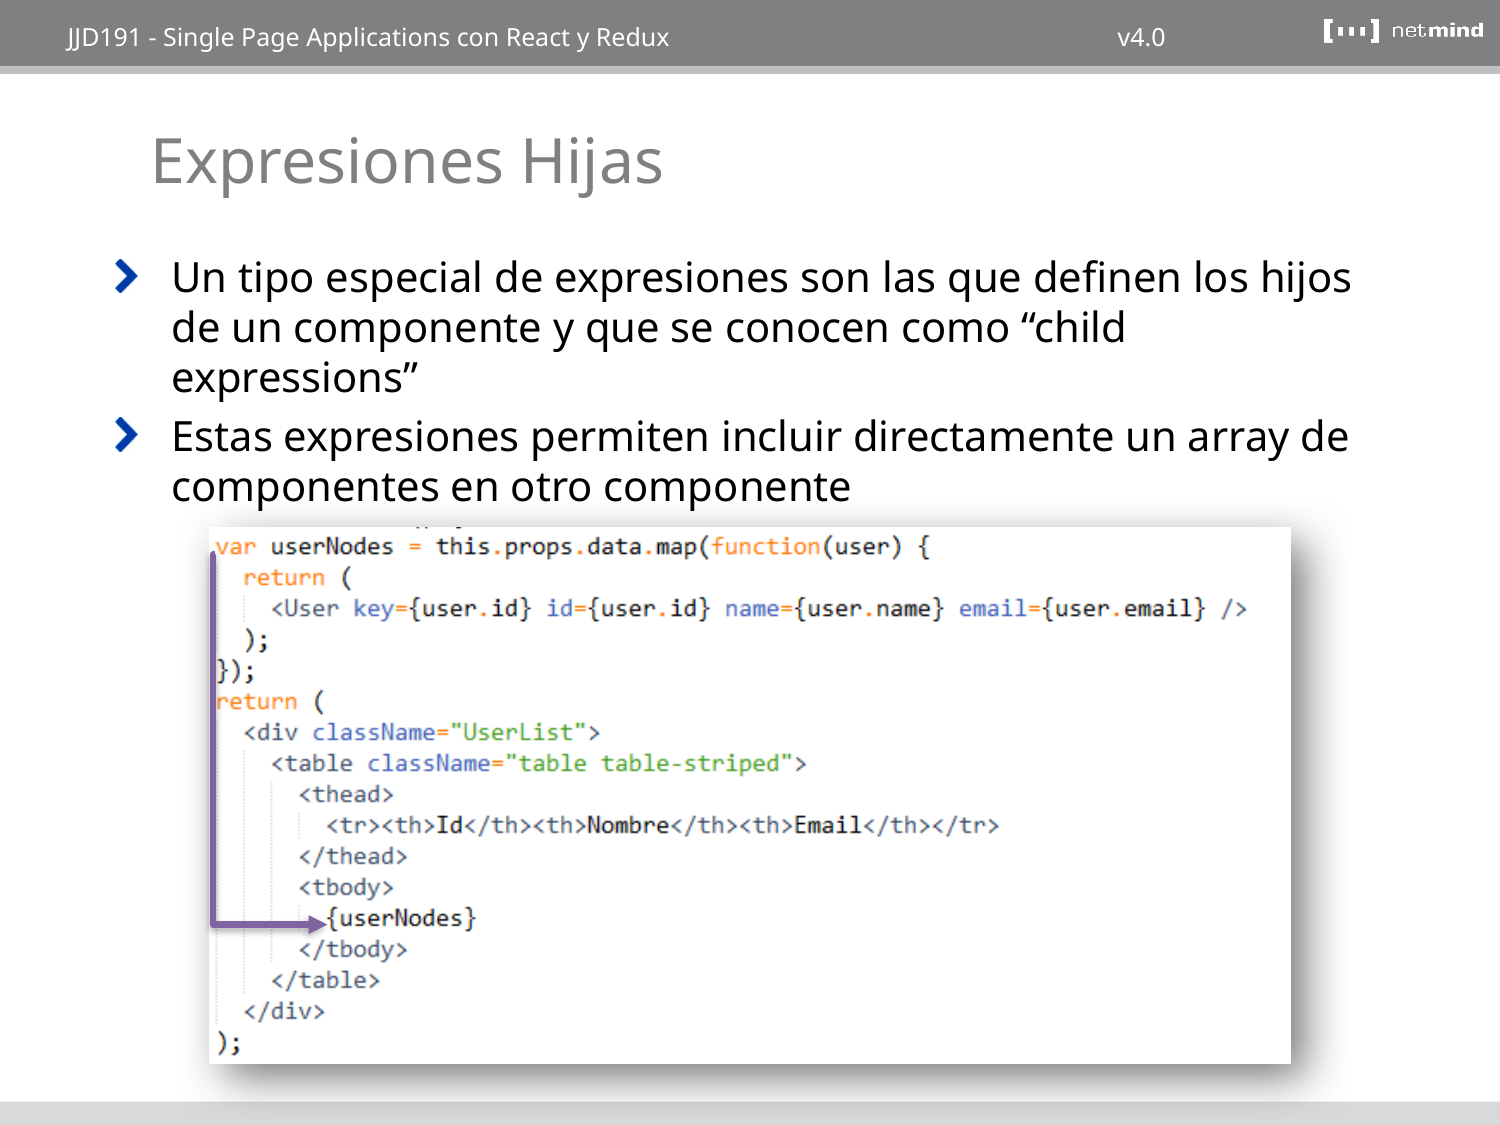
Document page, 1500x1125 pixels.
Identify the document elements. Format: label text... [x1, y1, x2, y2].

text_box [209, 526, 1291, 1064]
title Expresiones Hijas [135, 113, 1107, 216]
picture [1324, 19, 1483, 43]
picture [115, 417, 138, 452]
picture [115, 259, 138, 293]
list Un tipo especial de expresiones son las que definen los hijos de un componente y que se conocen como “child expressions” Estas expresiones permiten incluir directamente un array de componentes en otro componente [100, 243, 1384, 1024]
